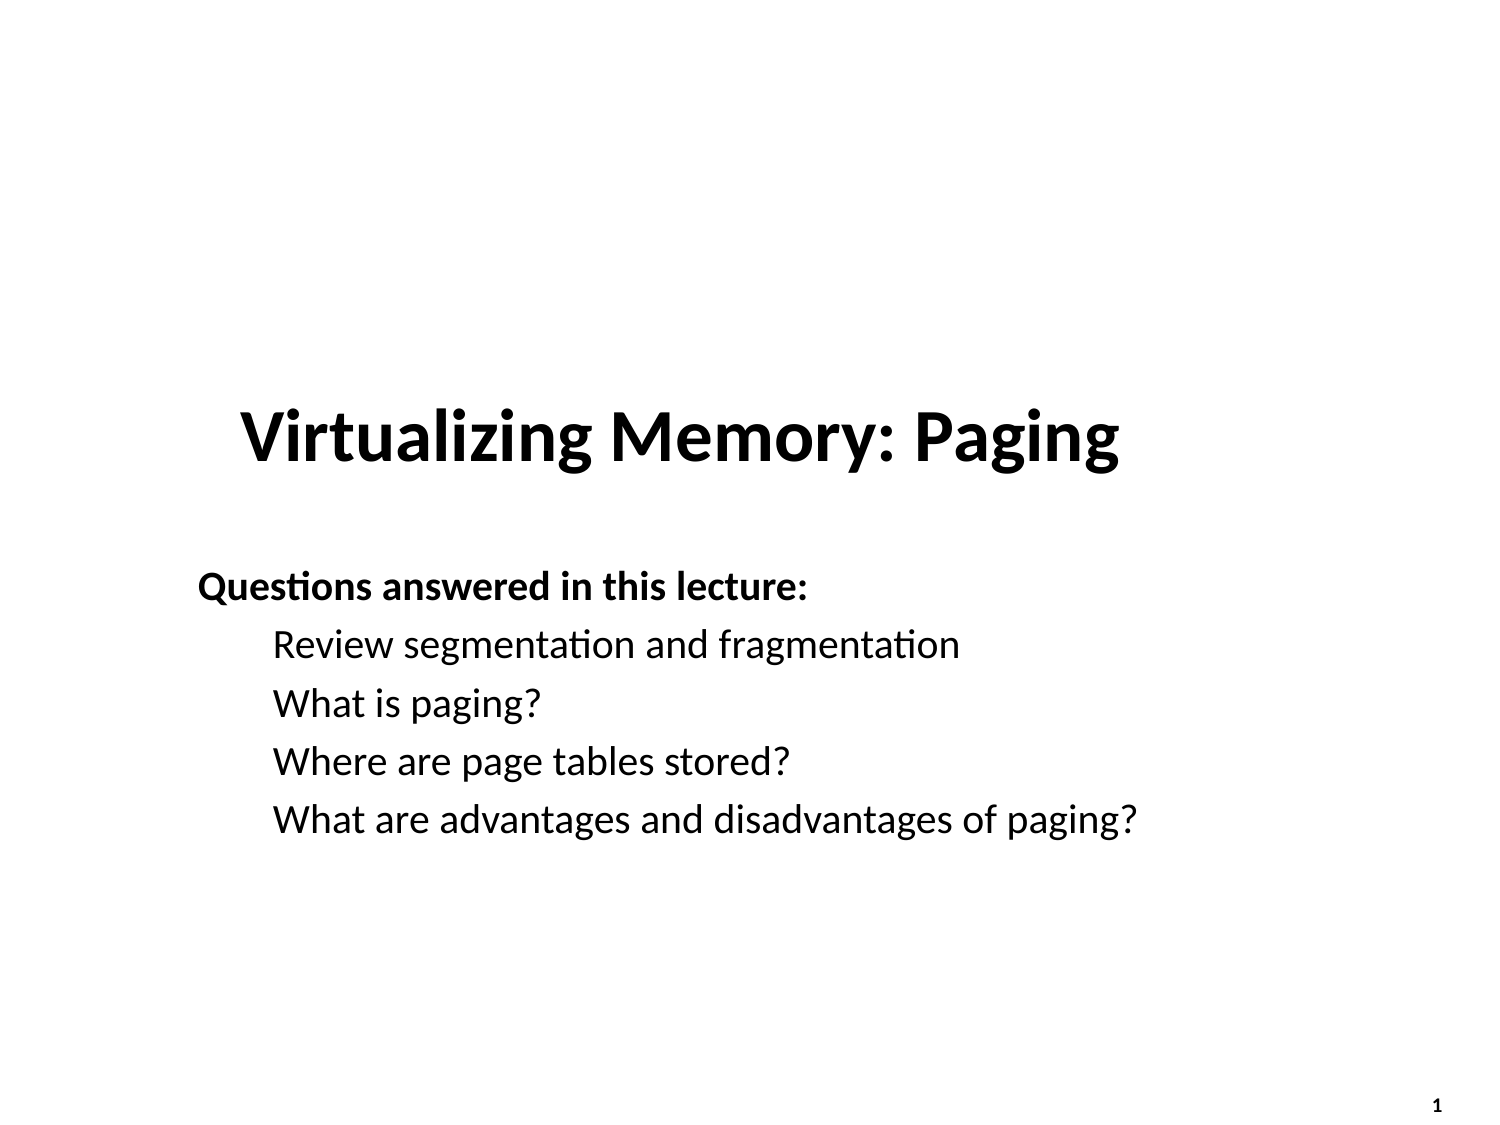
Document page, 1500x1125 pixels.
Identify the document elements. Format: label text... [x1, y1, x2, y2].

subtitle Questions answered in this lecture: Review segmentation and fragmentation What is paging? Where are page tables stored? What are advantages and disadvantages of paging? [182, 551, 1500, 1015]
title Virtualizing Memory: Paging [224, 337, 1500, 526]
